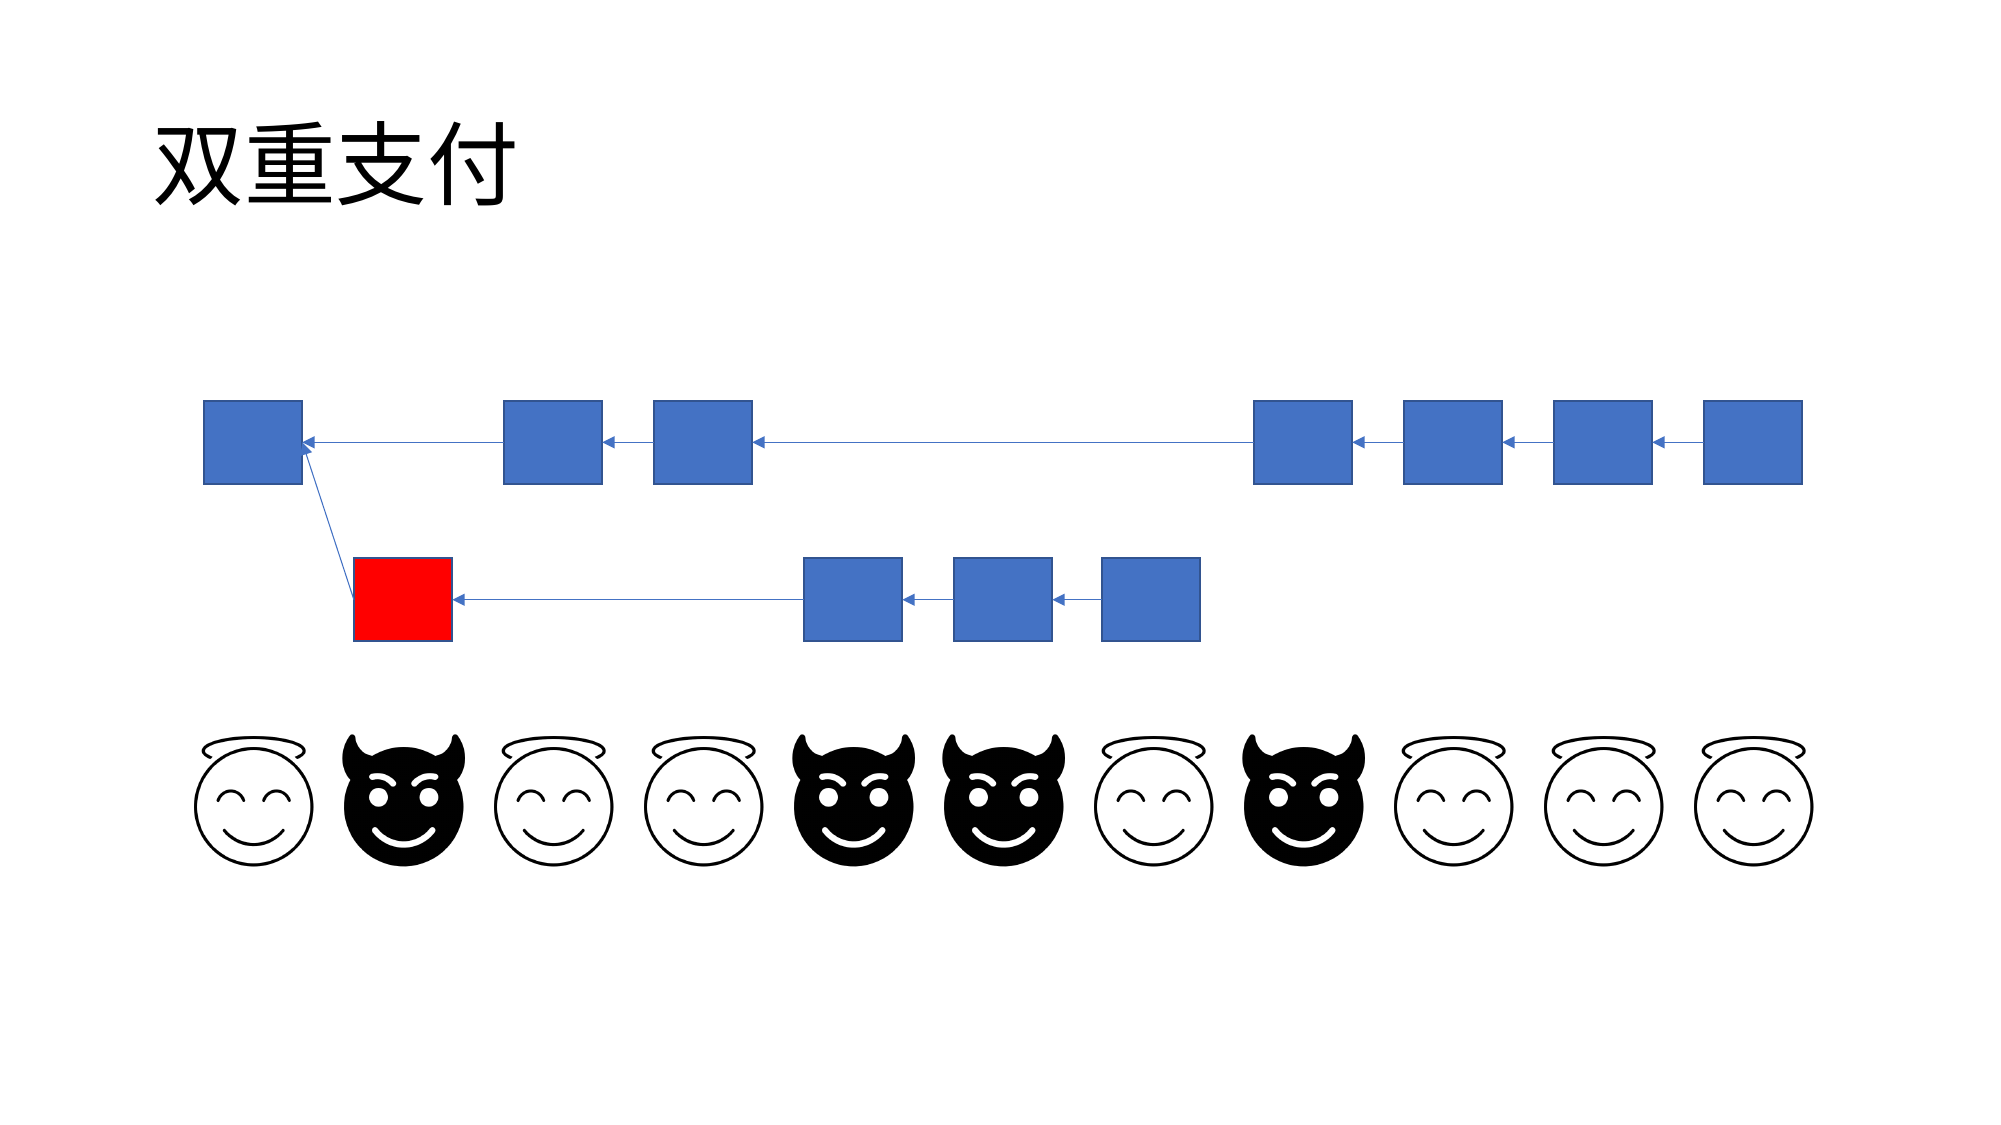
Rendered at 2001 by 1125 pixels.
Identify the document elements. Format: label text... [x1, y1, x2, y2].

picture [328, 731, 1829, 882]
text_box [1403, 400, 1503, 485]
text_box [1101, 557, 1201, 642]
text_box [503, 400, 603, 485]
text_box [653, 400, 753, 485]
text_box [353, 557, 453, 642]
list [178, 731, 328, 882]
text_box [953, 557, 1053, 642]
text_box [1553, 400, 1653, 485]
text_box [1703, 400, 1803, 485]
text_box [203, 400, 303, 485]
text_box [803, 557, 903, 642]
title 双重支付 [137, 59, 1863, 278]
text_box [1253, 400, 1353, 485]
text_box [302, 442, 354, 600]
